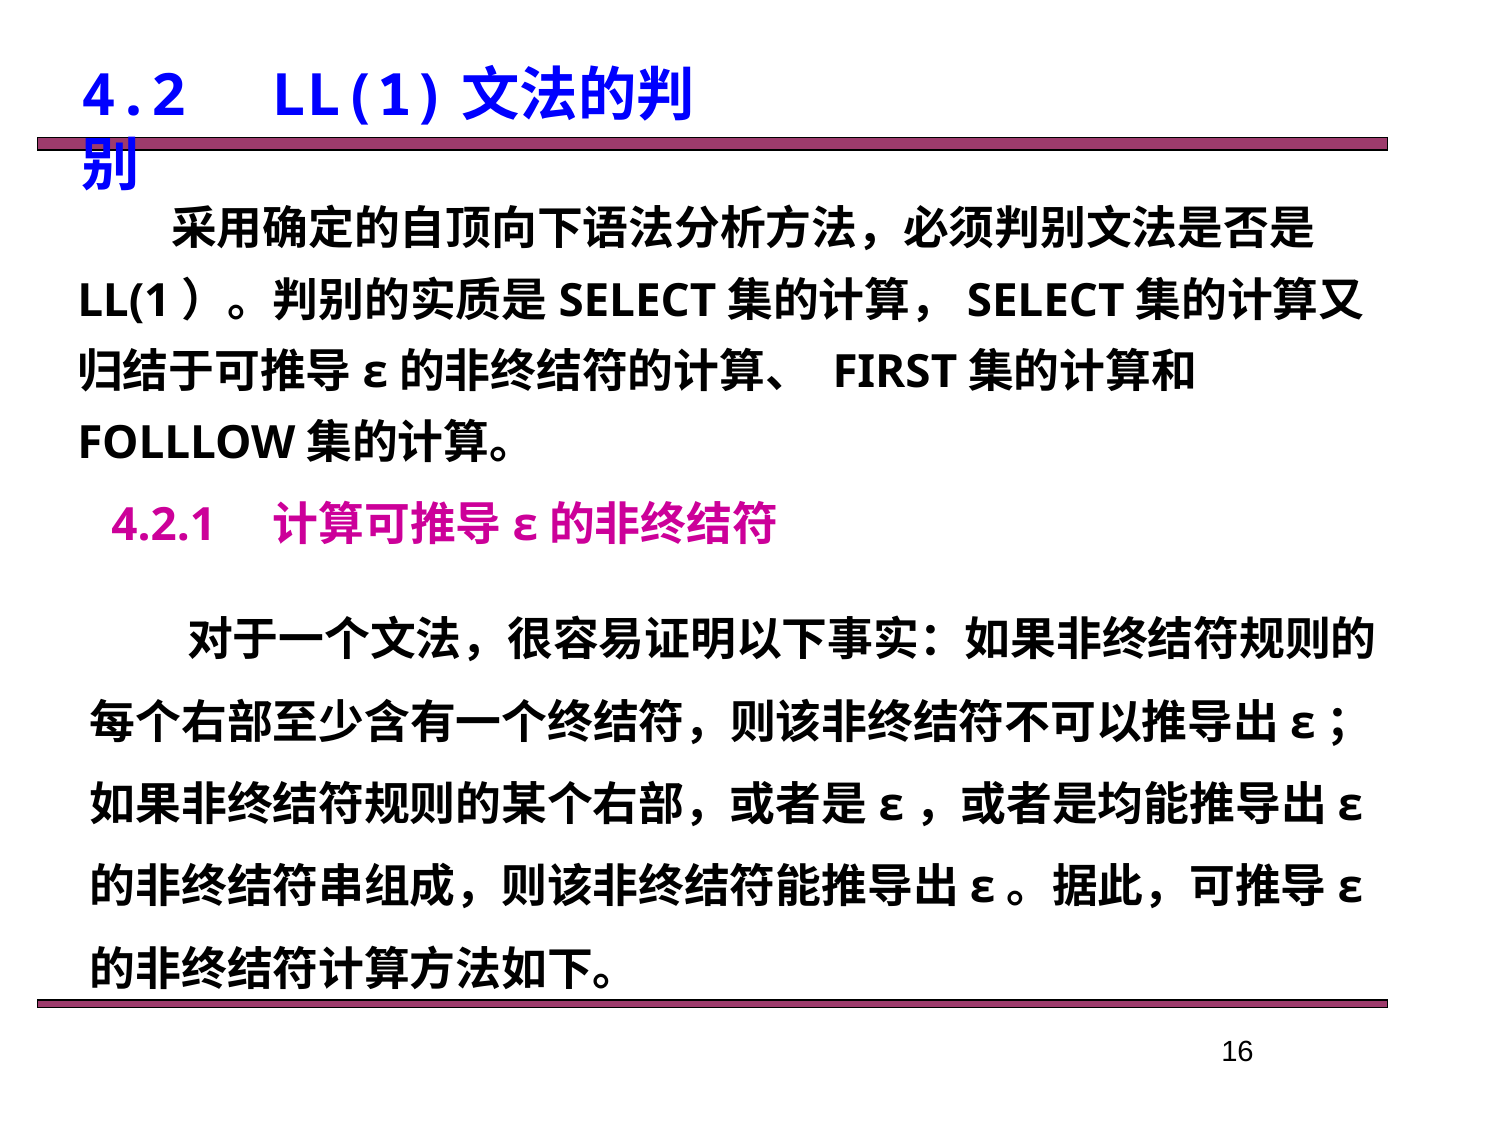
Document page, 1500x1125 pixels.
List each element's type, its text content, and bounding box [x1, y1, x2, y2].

slide_number 16 [1062, 1025, 1413, 1066]
text_box 4.2.1 计算可推导ε的非终结符 [62, 487, 838, 558]
text_box 对于一个文法，很容易证明以下事实：如果非终结符规则的每个右部至少含有一个终结符，则该非终结符不可以推导出ε；如果非终结符规则的某个右部，或者是ε，或者是均能推导出ε的非终结符串组成，则该非终结符能推导出ε。据此，可推导ε的非终结符计算方法如下。 [74, 574, 1413, 1002]
title 4.2 LL(1)文法的判别 [66, 50, 717, 138]
text_box 采用确定的自顶向下语法分析方法，必须判别文法是否是LL(1）。判别的实质是SELECT集的计算，SELECT集的计算又归结于可推导ε的非终结符的计算、 FIRST集的计算和FOLLLOW集的计算。 [62, 174, 1388, 476]
